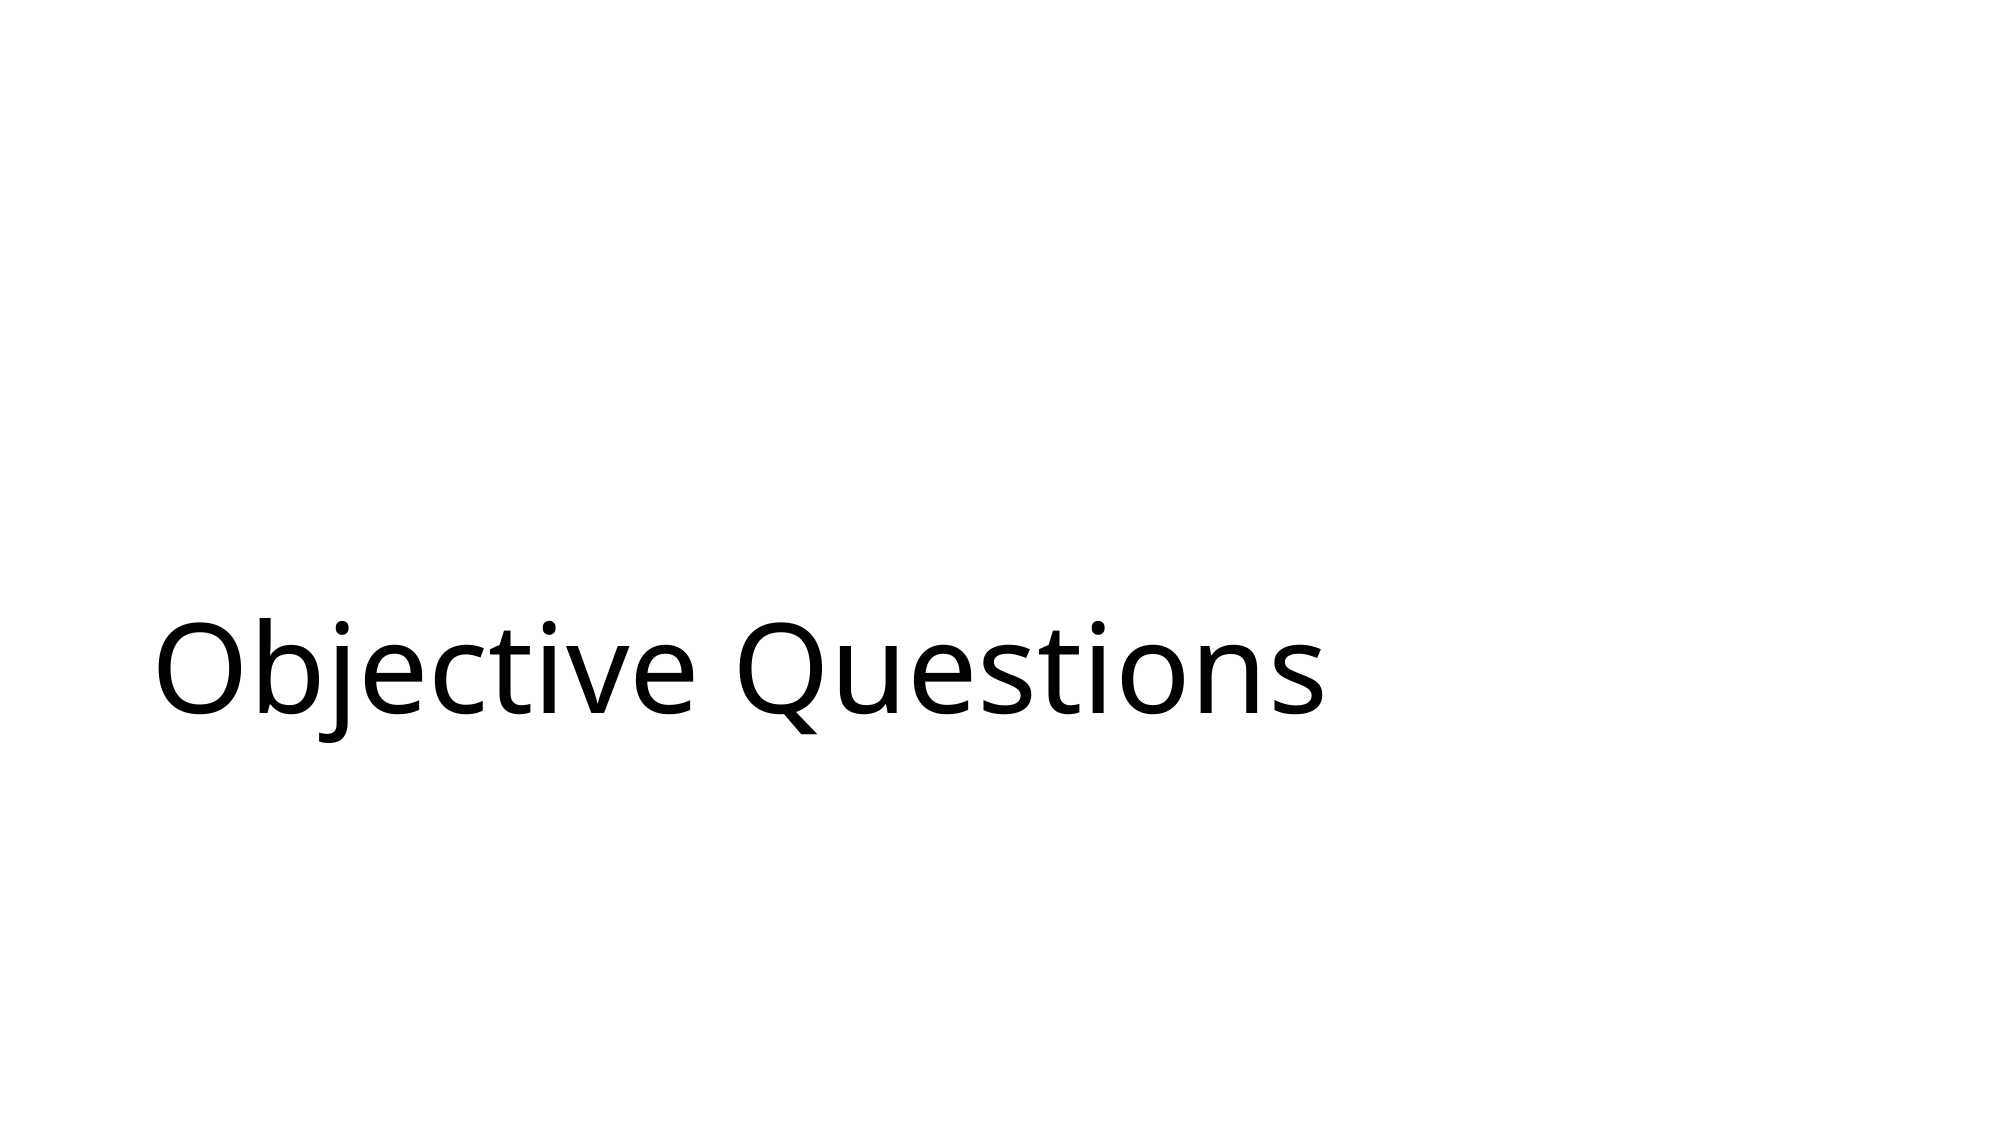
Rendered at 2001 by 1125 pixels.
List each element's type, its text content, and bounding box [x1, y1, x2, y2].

title Objective Questions [136, 280, 1862, 749]
